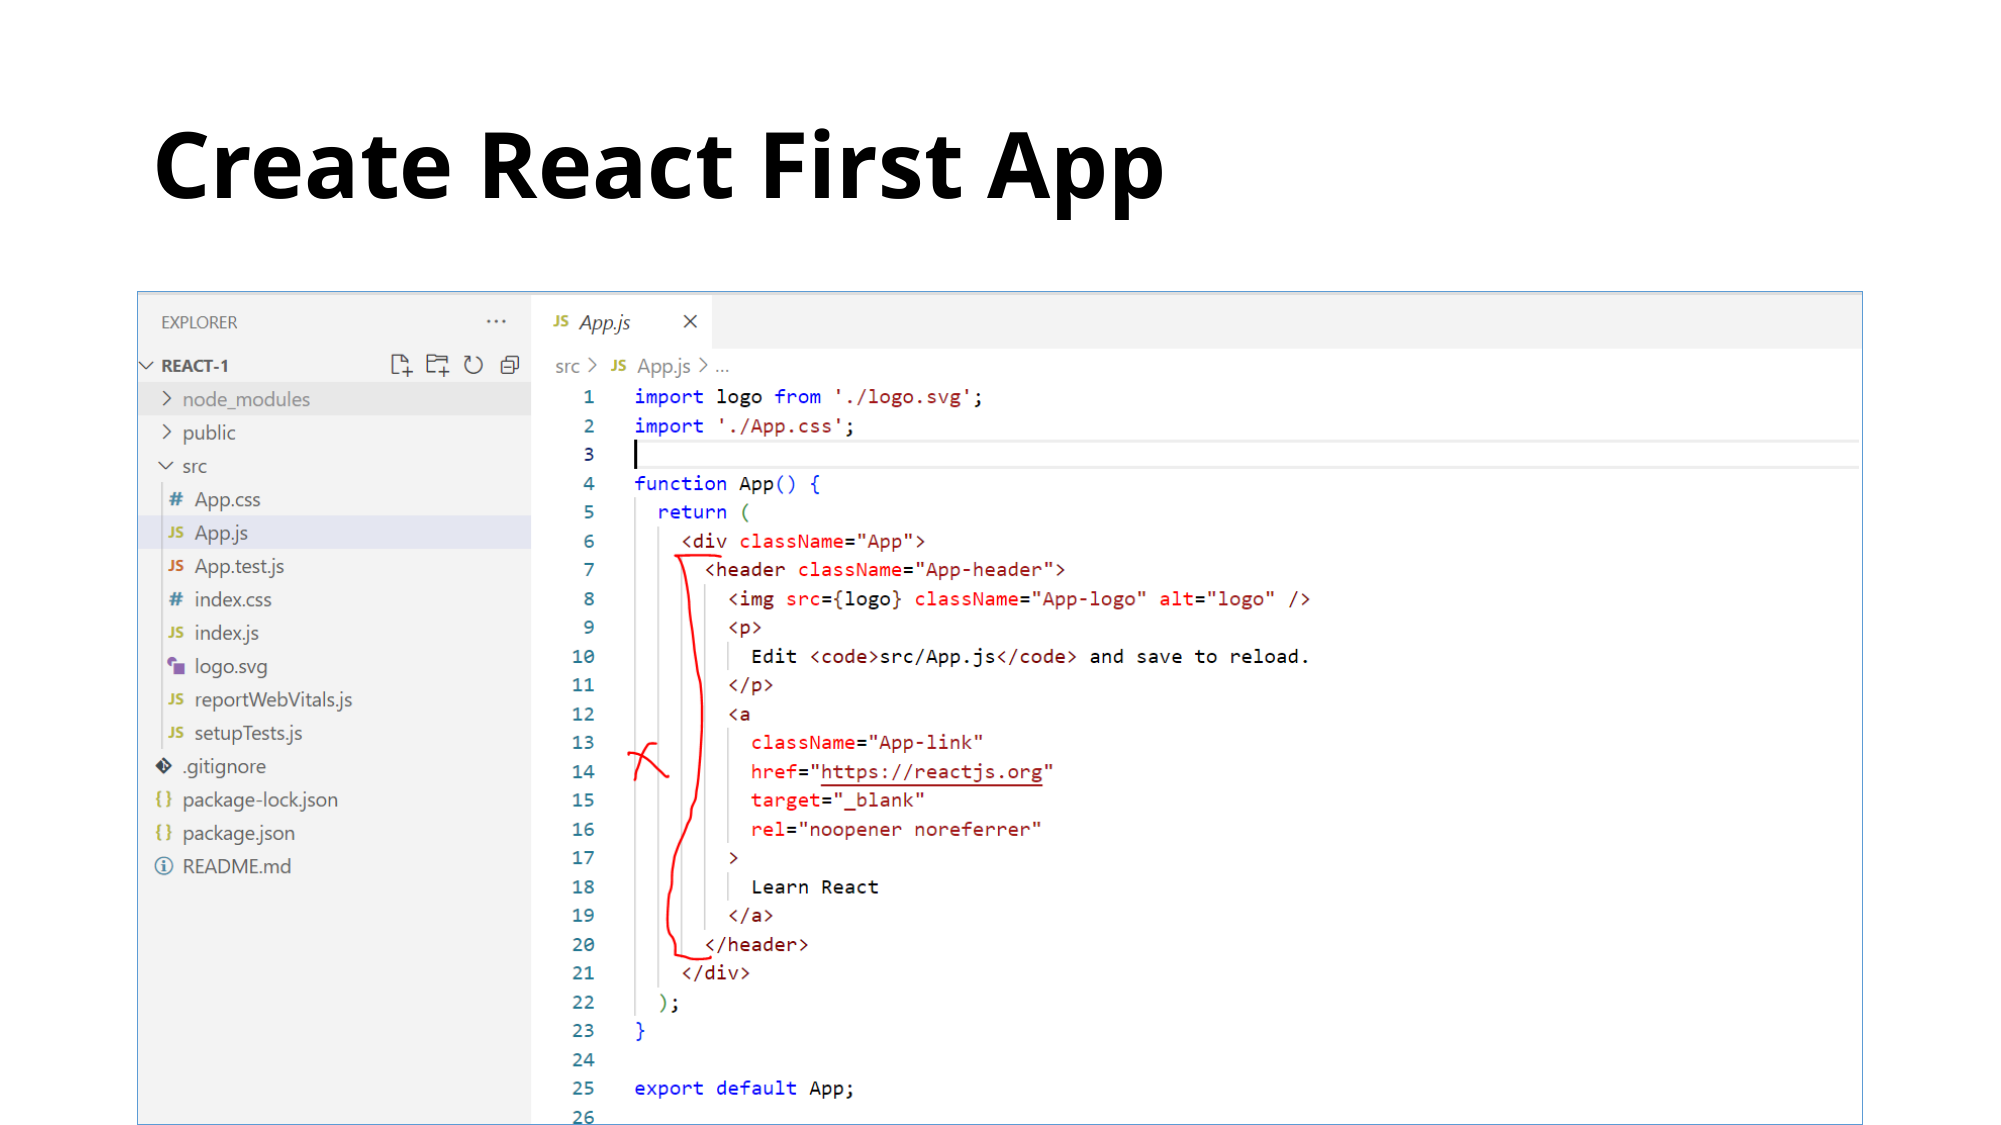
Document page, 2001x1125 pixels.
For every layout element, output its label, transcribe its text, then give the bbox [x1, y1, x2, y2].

title Create React First App [137, 59, 1863, 278]
picture [137, 291, 1863, 1125]
